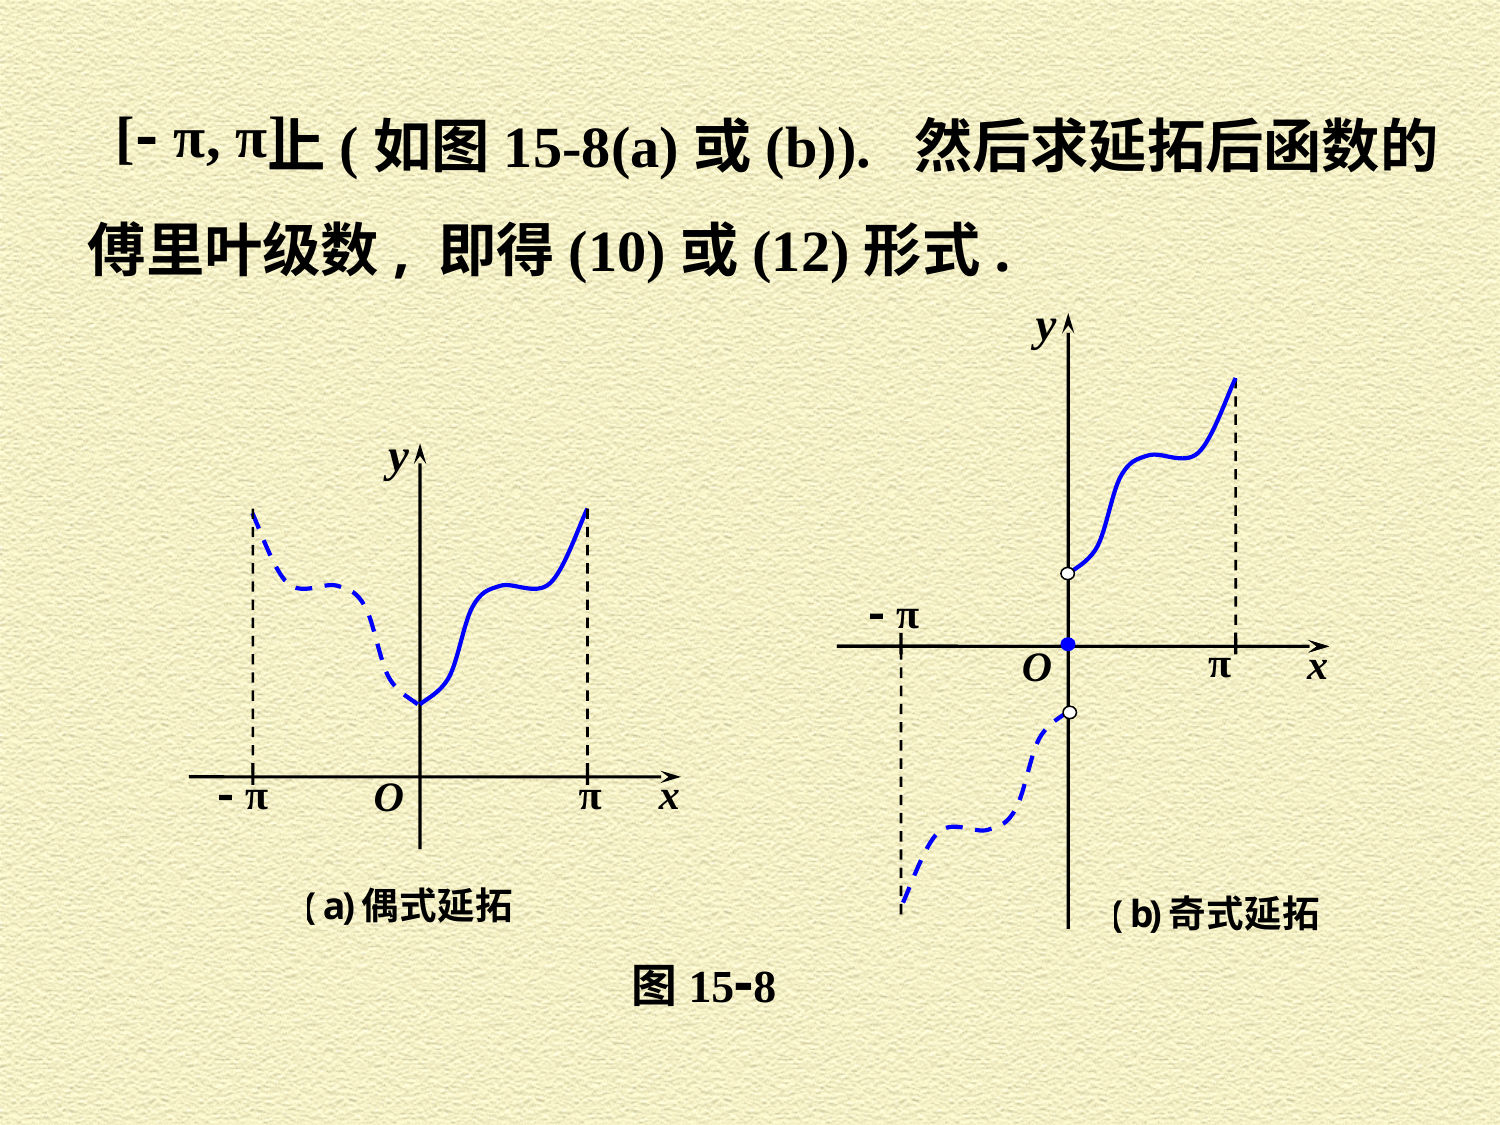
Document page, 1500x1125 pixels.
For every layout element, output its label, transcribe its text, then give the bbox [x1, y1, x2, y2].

picture [0, 0, 1500, 1125]
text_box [188, 312, 1335, 1012]
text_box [117, 101, 1423, 187]
text_box 傅里叶级数, 即得(10)或(12)形式. [73, 205, 1041, 291]
